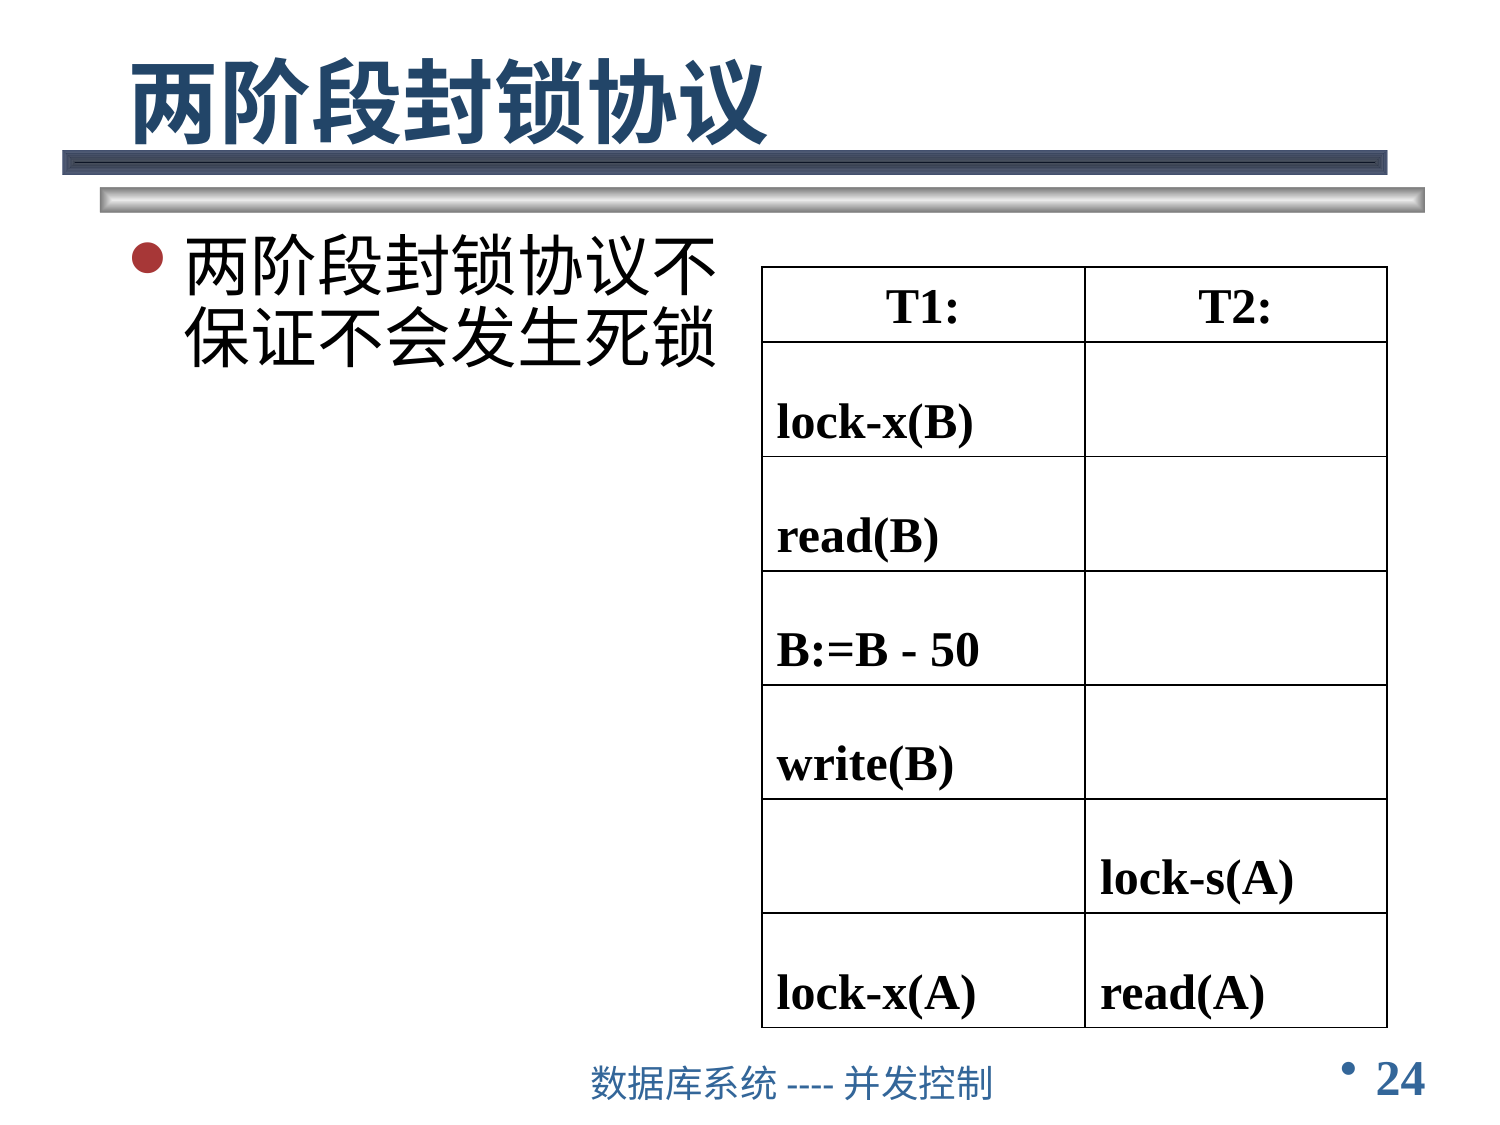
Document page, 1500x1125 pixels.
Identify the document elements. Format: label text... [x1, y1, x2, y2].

table_cell [1086, 686, 1386, 798]
table_cell B:=B - 50 [763, 572, 1084, 684]
table_header T2: [1086, 268, 1386, 341]
slide_number 24 [1324, 1049, 1489, 1101]
list 两阶段封锁协议不保证不会发生死锁 [112, 224, 738, 1025]
table_cell write(B) [763, 686, 1084, 798]
table_cell read(A) [1086, 914, 1386, 1027]
table_header T1: [763, 268, 1084, 341]
table_cell [763, 800, 1084, 912]
table_cell lock-s(A) [1086, 800, 1386, 912]
table_cell [1086, 572, 1386, 684]
table_cell read(B) [763, 457, 1084, 570]
table_cell lock-x(A) [763, 914, 1084, 1027]
table_cell lock-x(B) [763, 343, 1084, 456]
footer 数据库系统----并发控制 [574, 1062, 1188, 1113]
table_cell [1086, 457, 1386, 570]
title 两阶段封锁协议 [112, 24, 1388, 163]
table_cell [1086, 343, 1386, 456]
